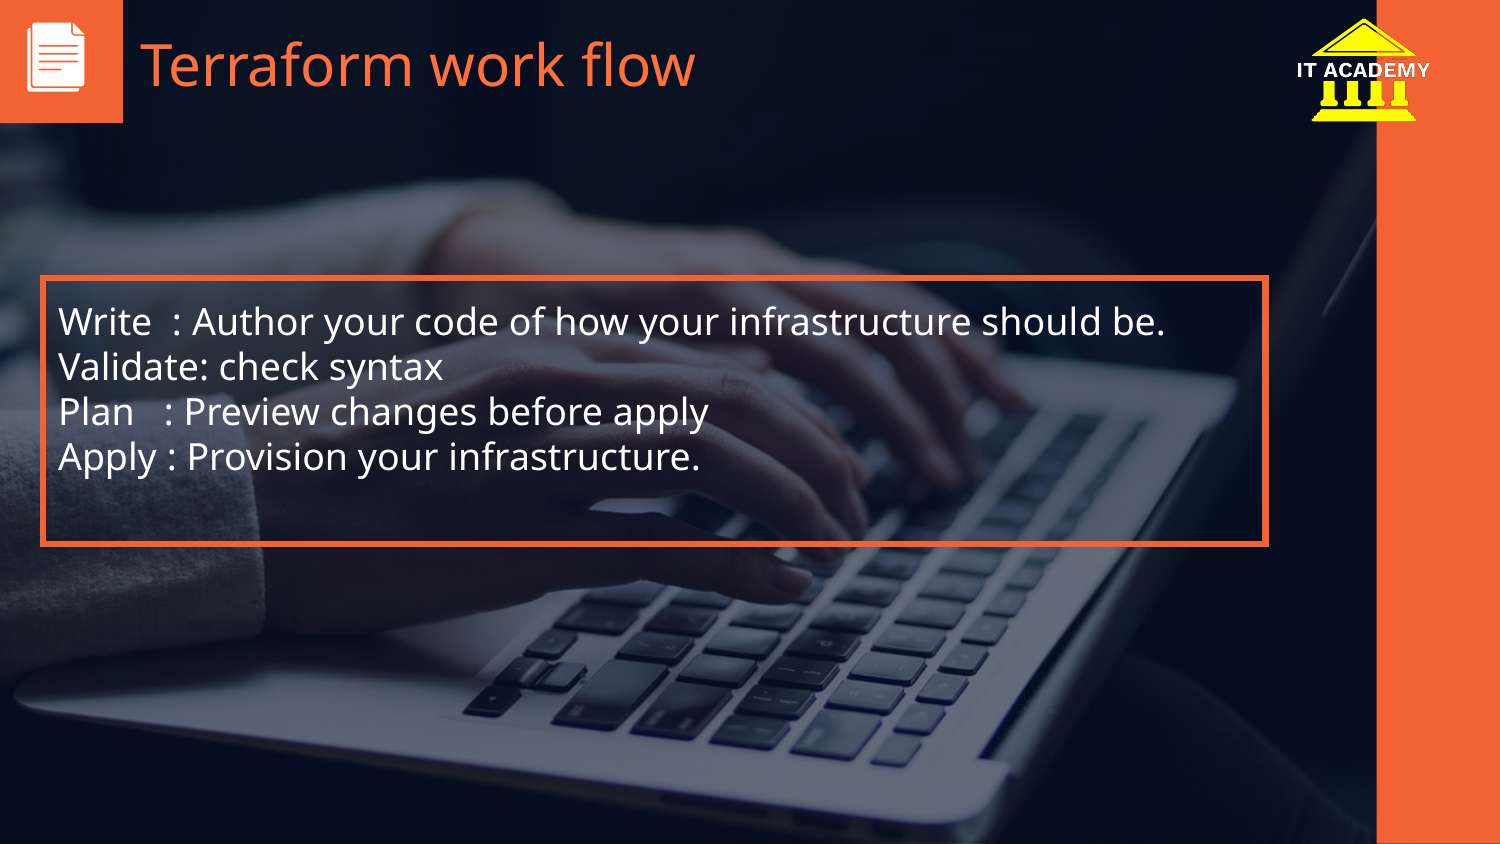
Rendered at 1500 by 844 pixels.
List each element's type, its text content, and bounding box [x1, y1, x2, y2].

text_box Write : Author your code of how your infrastructure should be. Validate: check syntax Plan : Preview changes before apply Apply : Provision your infrastructure. [43, 277, 1266, 544]
picture [145, 14, 1448, 131]
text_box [27, 22, 85, 92]
title Terraform work flow [139, 32, 1275, 103]
